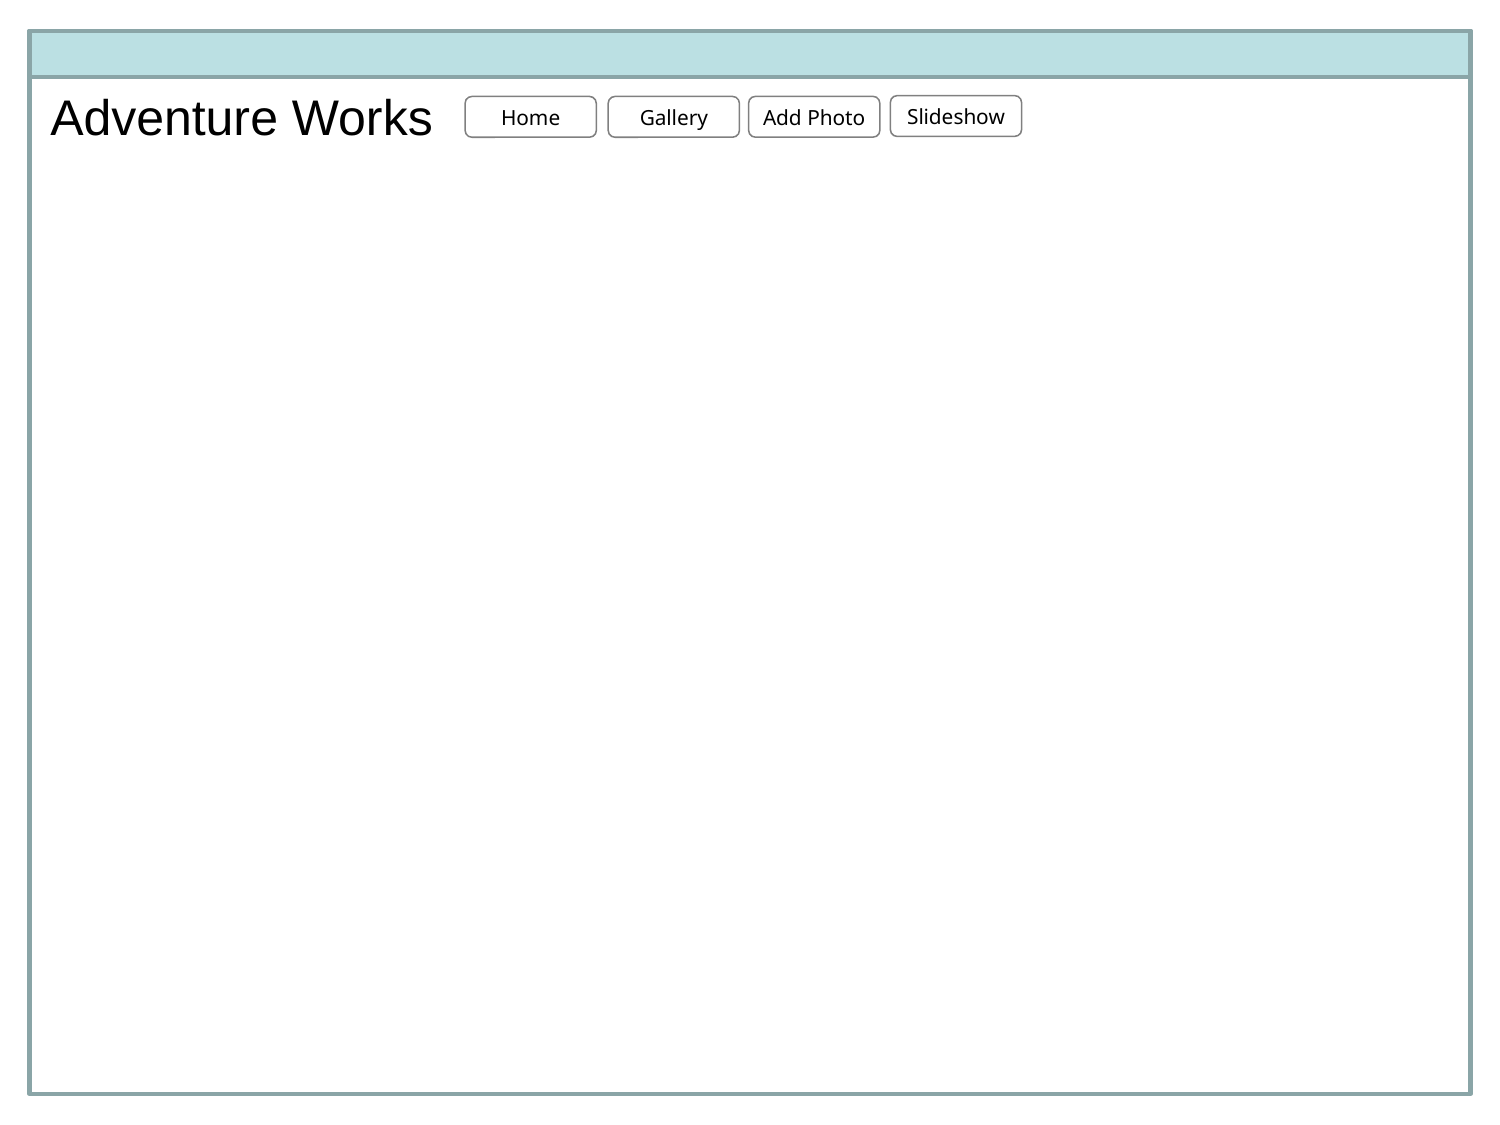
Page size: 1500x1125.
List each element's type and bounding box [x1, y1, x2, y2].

text_box [27, 79, 1473, 1096]
text_box [27, 29, 1473, 79]
